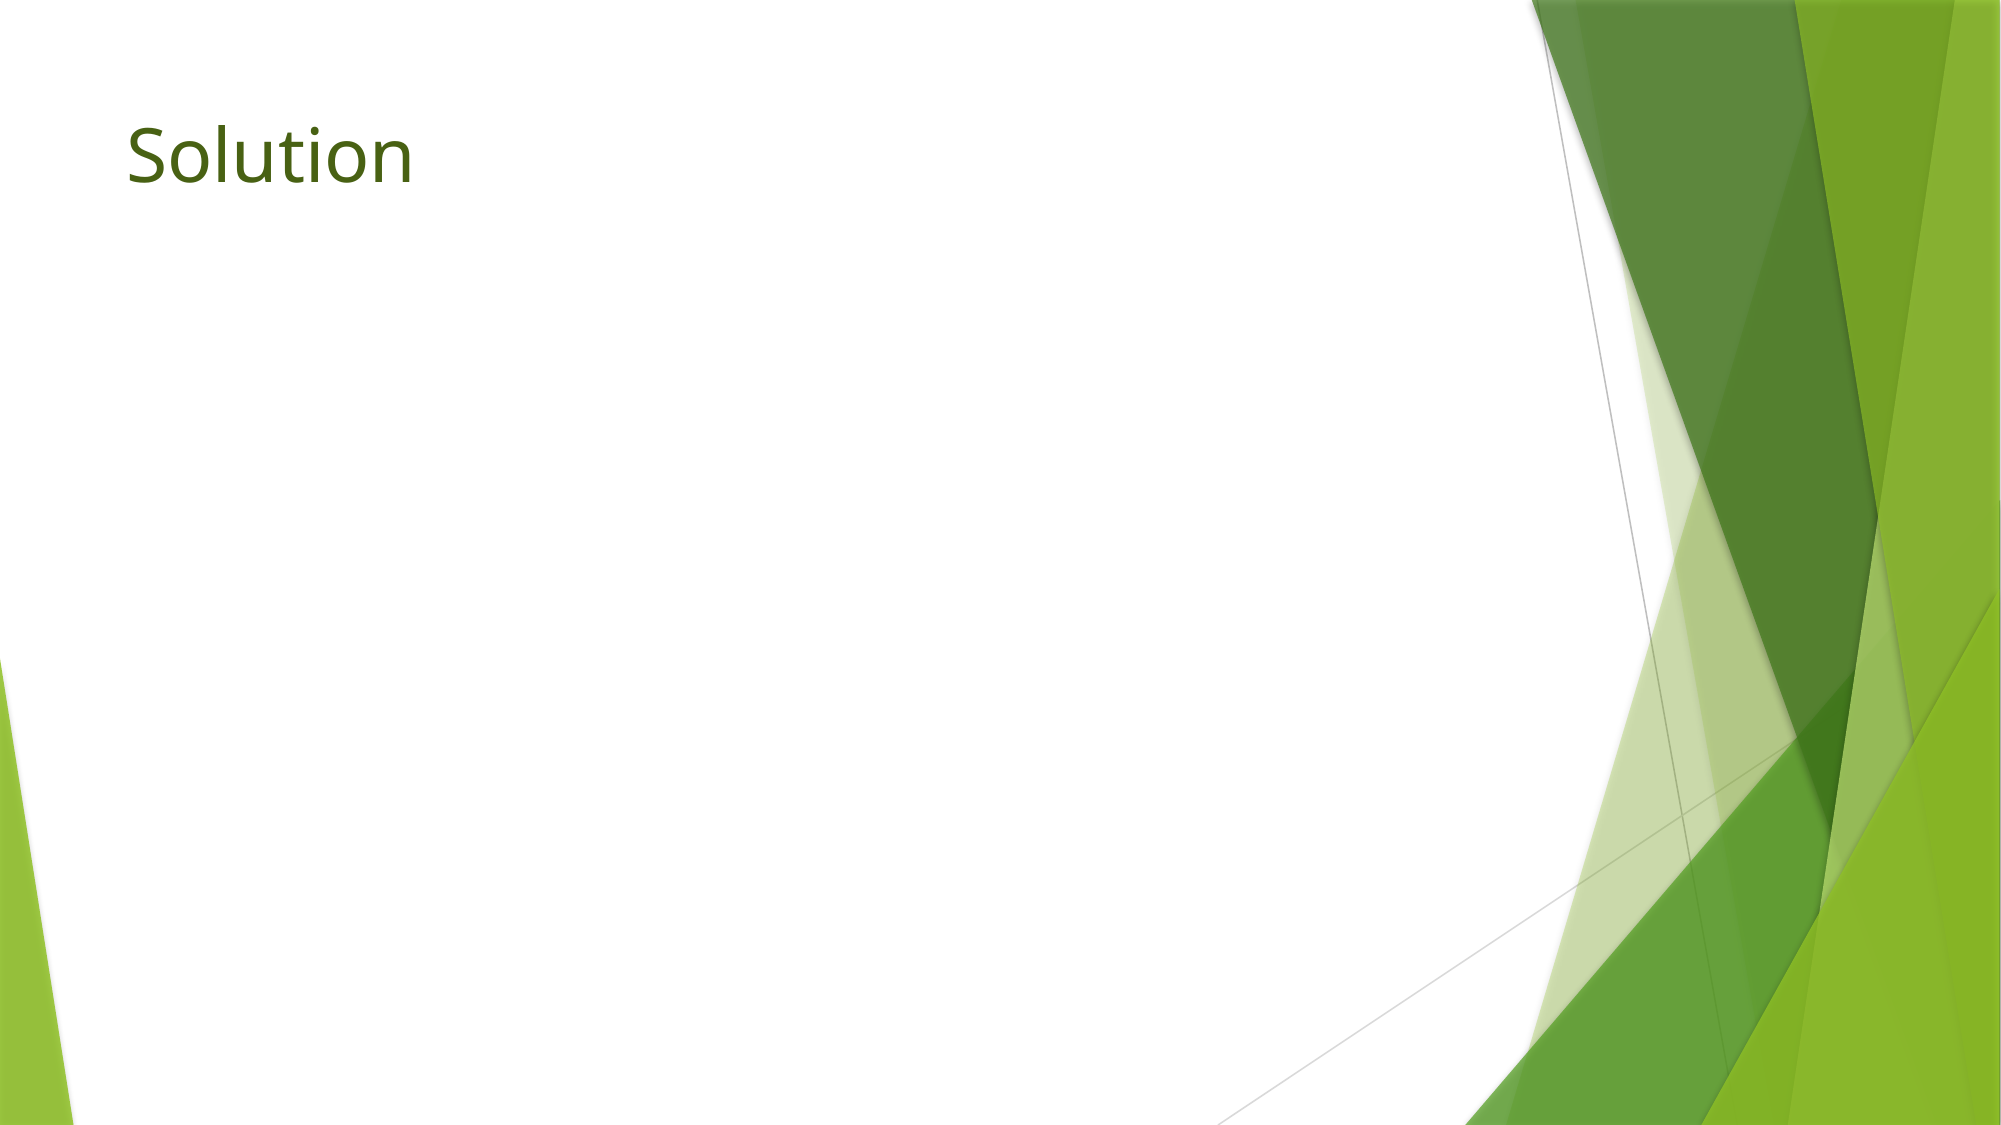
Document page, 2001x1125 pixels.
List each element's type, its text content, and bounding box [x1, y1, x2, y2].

title Solution [111, 99, 1522, 317]
